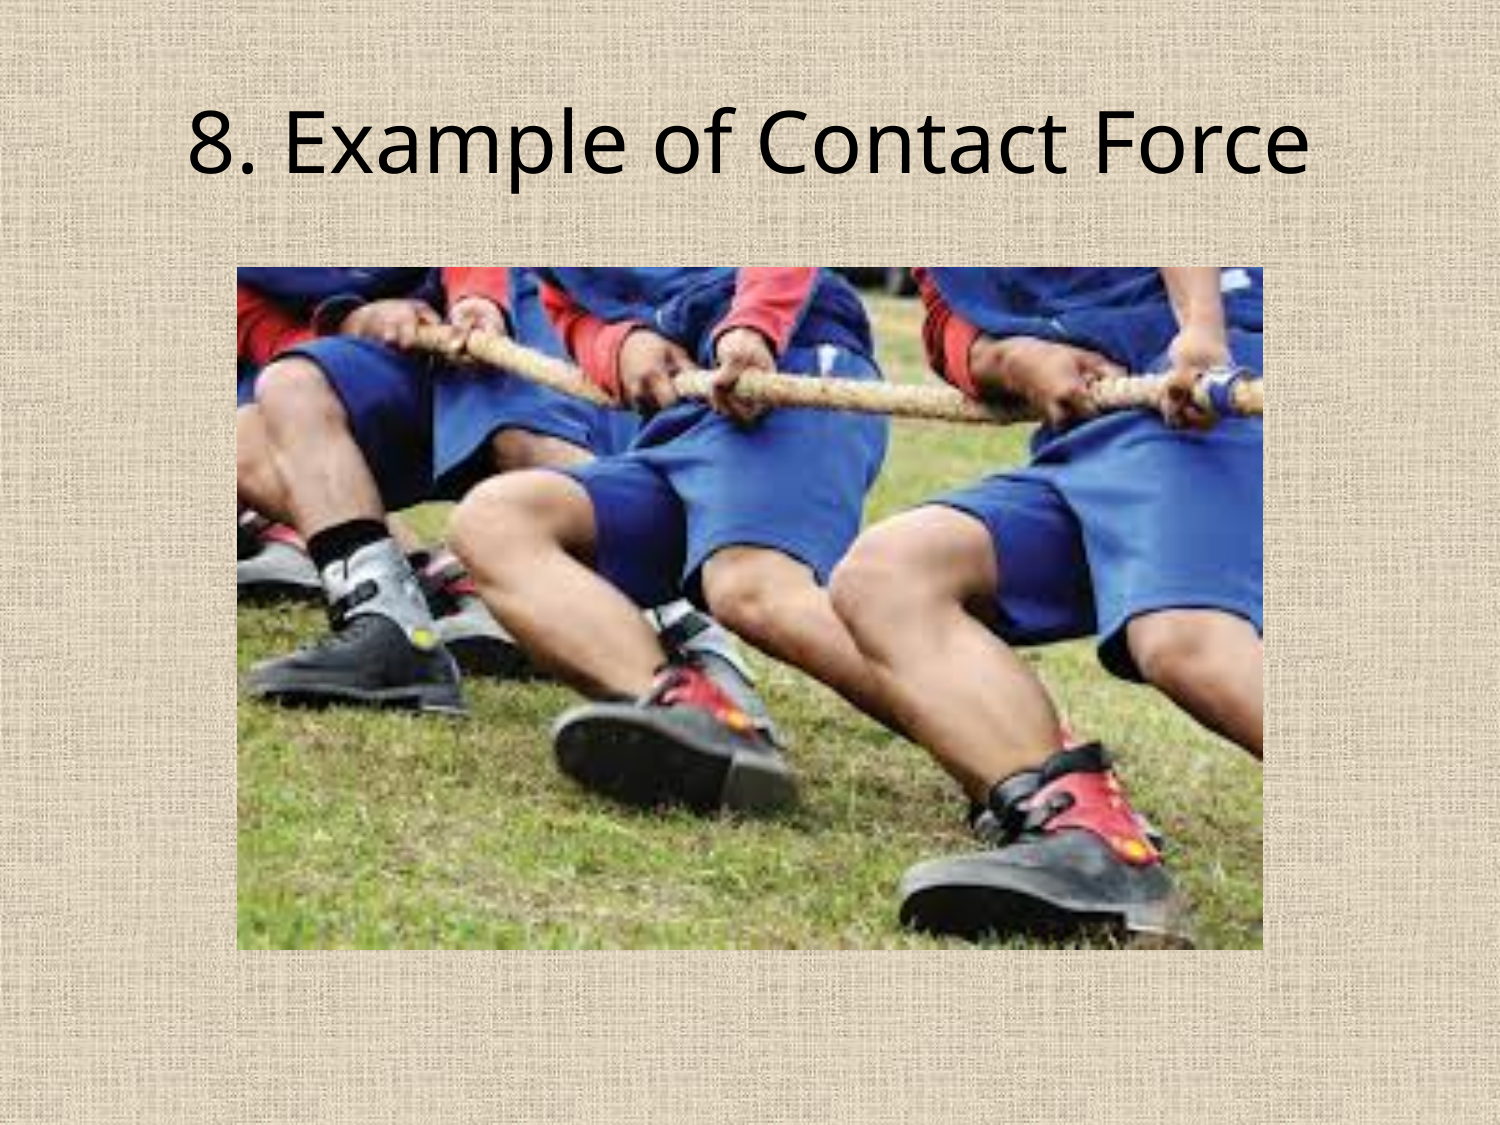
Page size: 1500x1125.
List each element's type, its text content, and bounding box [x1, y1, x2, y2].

title 8. Example of Contact Force [75, 45, 1425, 233]
picture [0, 0, 1500, 1125]
